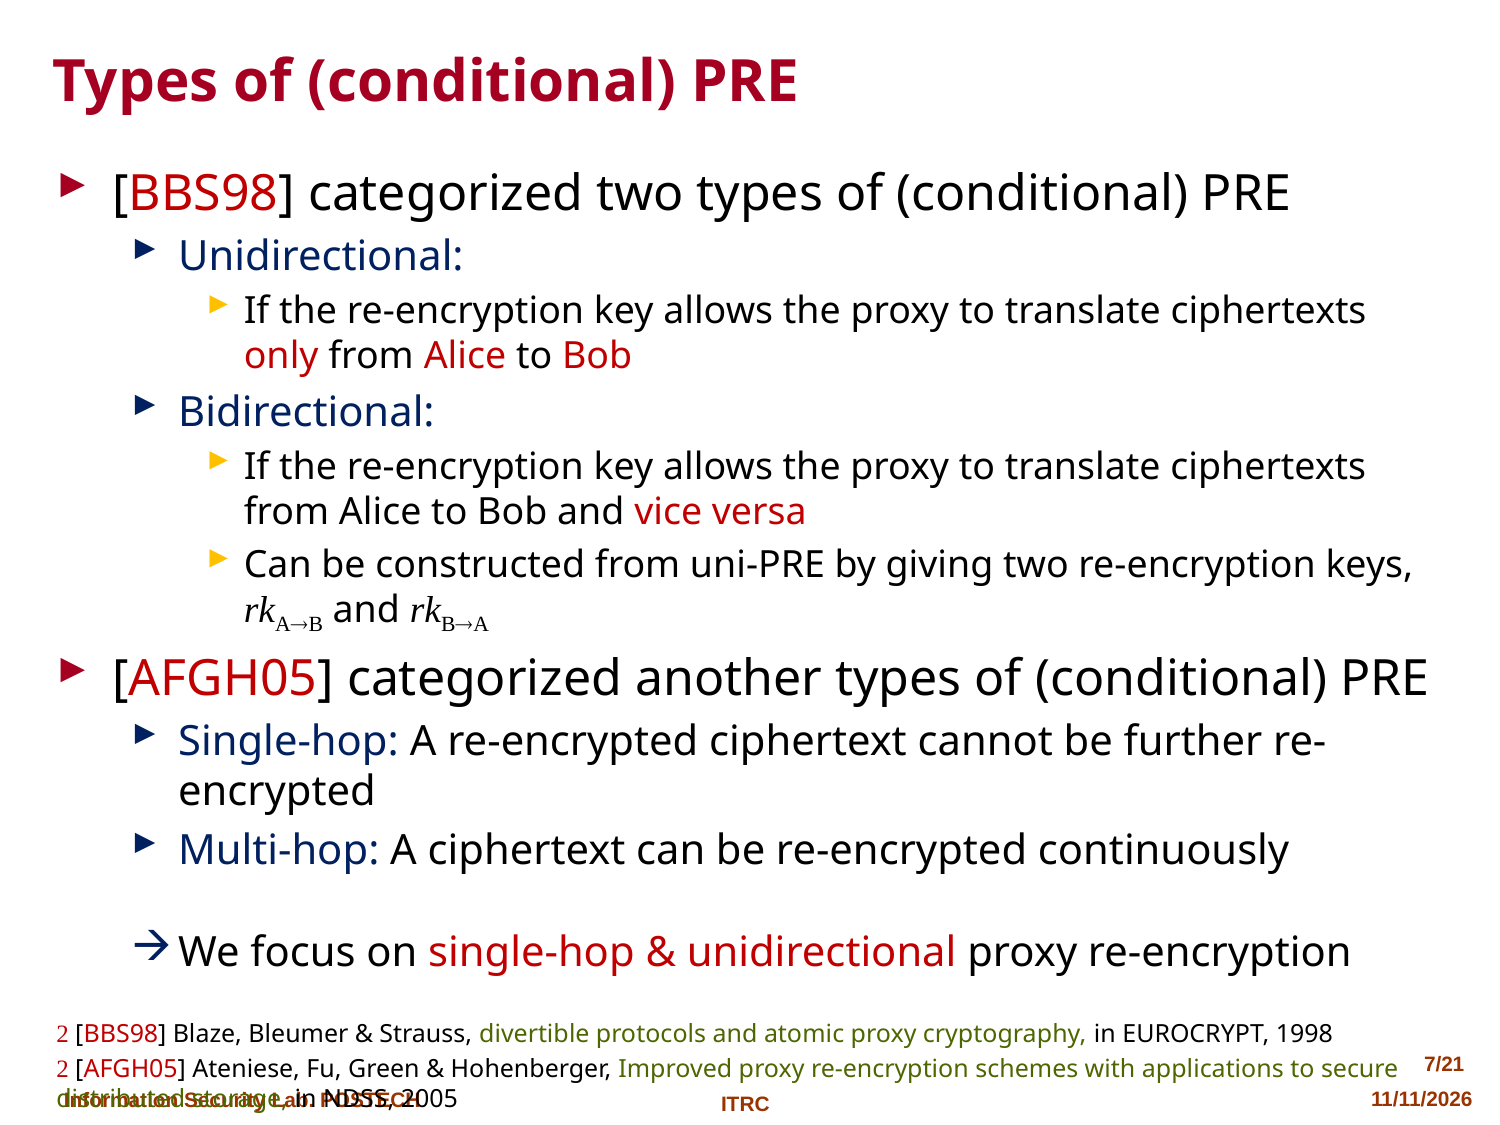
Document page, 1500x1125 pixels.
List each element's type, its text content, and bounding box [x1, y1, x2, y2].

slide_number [1137, 1078, 1488, 1120]
slide_number 7/21 [1379, 1043, 1500, 1083]
footer ITRC [507, 1083, 983, 1125]
list [BBS98] categorized two types of (conditional) PRE Unidirectional: If the re-encryption key allows the proxy to translate ciphertexts only from Alice to Bob Bidirectional: If the re-encryption key allows the proxy to translate ciphertexts from Alice to Bob and vice versa Can be constructed from uni-PRE by giving two re-encryption keys, rkAB and rkBA [AFGH05] categorized another types of (conditional) PRE Single-hop: A re-encrypted ciphertext cannot be further re-encrypted Multi-hop: A ciphertext can be re-encrypted continuously We focus on single-hop & unidirectional proxy re-encryption  [BBS98] Blaze, Bleumer & Strauss, divertible protocols and atomic proxy cryptography, in EUROCRYPT, 1998  [AFGH05] Ateniese, Fu, Green & Hohenberger, Improved proxy re-encryption schemes with applications to secure distributed storage, in NDSS, 2005 [41, 152, 1457, 1013]
title Types of (conditional) PRE [37, 27, 1459, 122]
